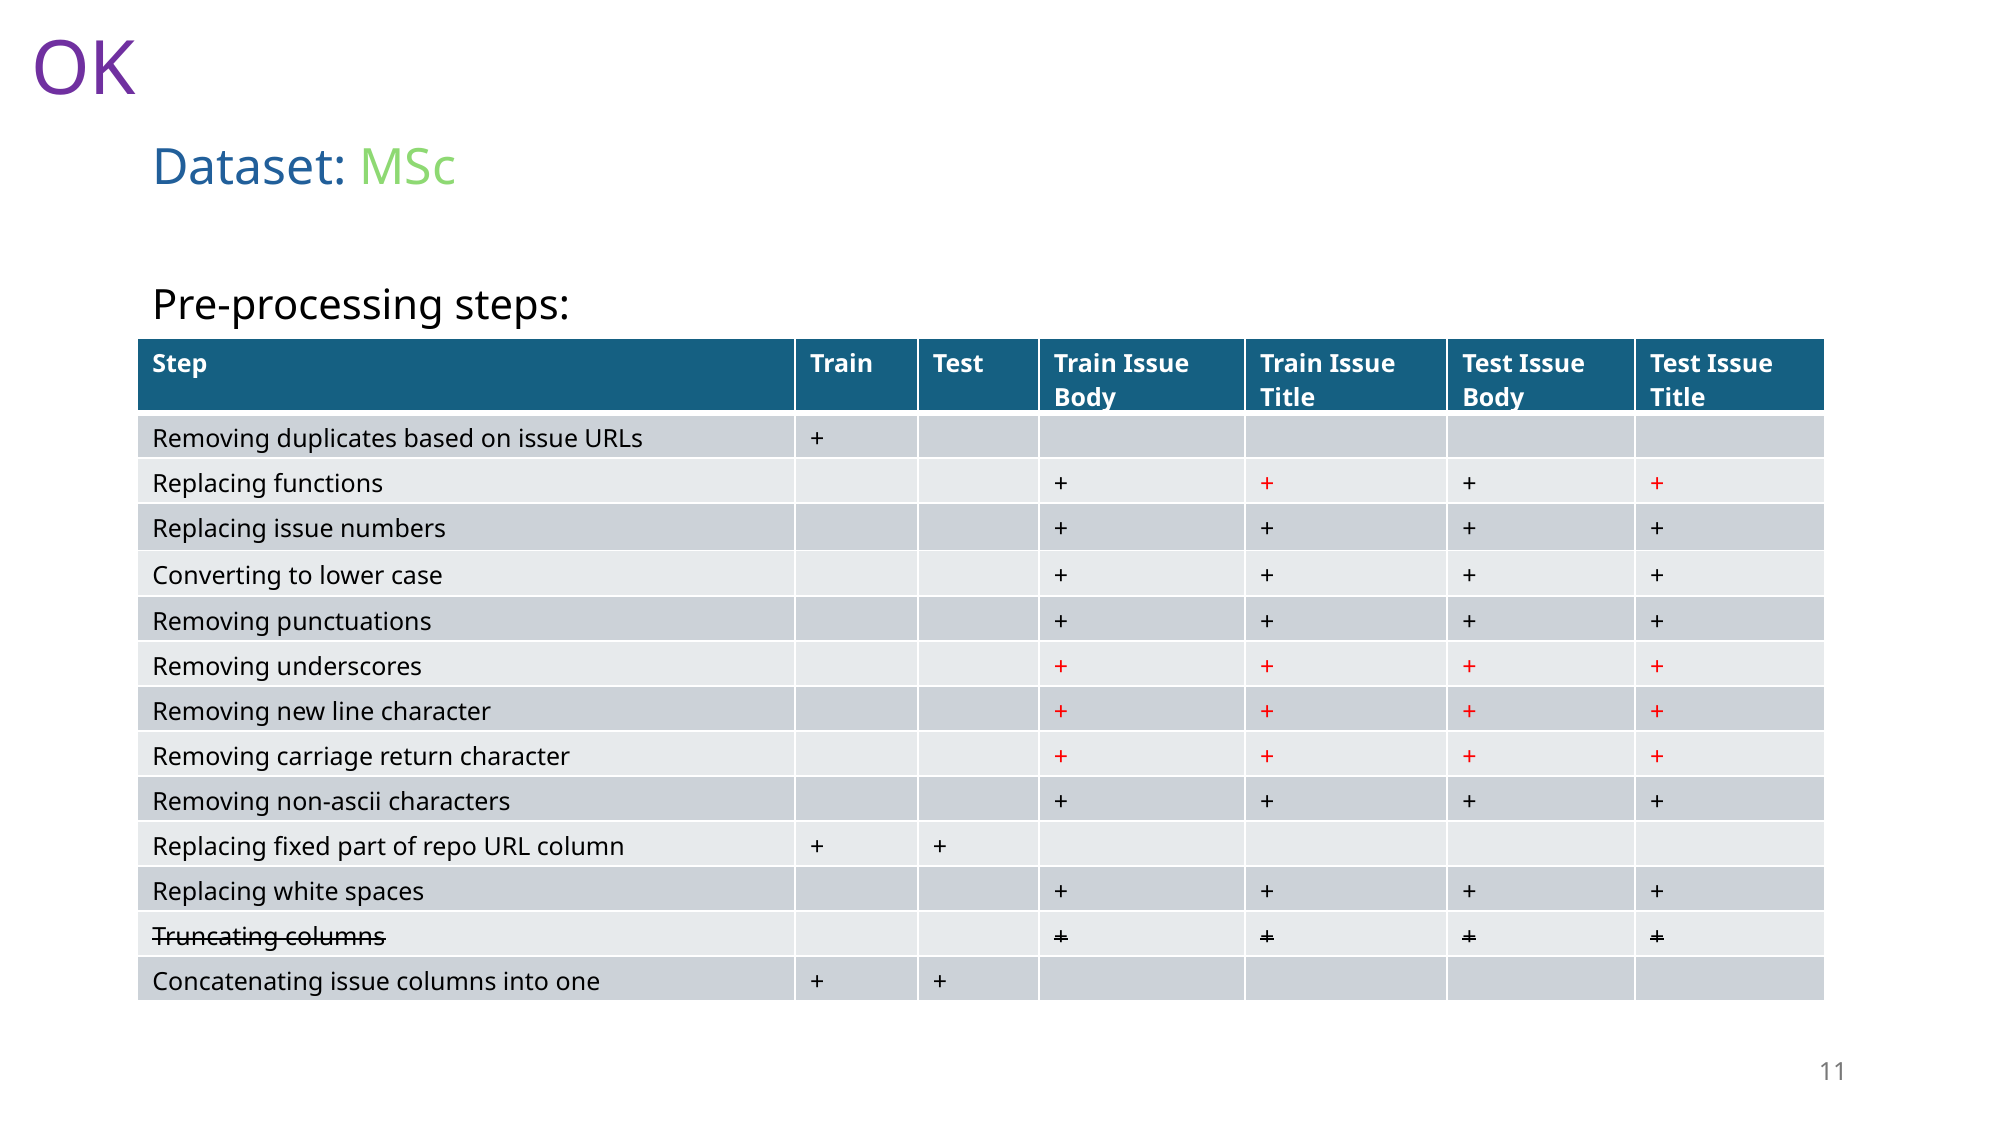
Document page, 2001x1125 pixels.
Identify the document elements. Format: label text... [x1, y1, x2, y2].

table_cell [919, 687, 1038, 730]
table_cell [796, 551, 917, 595]
table_cell + [1040, 687, 1244, 730]
table_cell + [1040, 504, 1244, 550]
table_cell [919, 777, 1038, 820]
table_cell + [1246, 687, 1446, 730]
table_cell Concatenating issue columns into one [138, 957, 794, 1000]
table_cell + [1636, 459, 1824, 502]
table_cell [1246, 416, 1446, 457]
table_cell [1040, 822, 1244, 865]
table_cell + [1448, 597, 1634, 640]
table_cell [919, 459, 1038, 502]
table_cell + [1448, 732, 1634, 775]
table_cell + [796, 822, 917, 865]
table_cell Removing underscores [138, 642, 794, 685]
table_cell + [1040, 732, 1244, 775]
table_header Test Issue Body [1448, 339, 1634, 410]
table_cell + [1246, 777, 1446, 820]
table_cell Replacing white spaces [138, 867, 794, 910]
table_cell [919, 416, 1038, 457]
table_cell + [1636, 597, 1824, 640]
table_cell Replacing fixed part of repo URL column [138, 822, 794, 865]
table_cell Truncating columns [138, 912, 794, 955]
table_cell [919, 732, 1038, 775]
table_cell + [1040, 551, 1244, 595]
table_cell + [1246, 459, 1446, 502]
table_cell [919, 867, 1038, 910]
table_cell [1448, 822, 1634, 865]
table_cell + [1636, 551, 1824, 595]
table_cell [796, 504, 917, 550]
table_cell [796, 597, 917, 640]
table_cell [796, 912, 917, 955]
table_cell + [1040, 777, 1244, 820]
table_cell [796, 867, 917, 910]
table_cell [1246, 822, 1446, 865]
table_cell [919, 912, 1038, 955]
table_cell [1246, 957, 1446, 1000]
table_cell + [1246, 642, 1446, 685]
table_cell + [1246, 912, 1446, 955]
table_cell Converting to lower case [138, 551, 794, 595]
table_cell + [1246, 867, 1446, 910]
table_cell + [1040, 459, 1244, 502]
slide_number 10 [1412, 1042, 1863, 1103]
table_cell + [796, 416, 917, 457]
table_cell + [1448, 777, 1634, 820]
table_cell [1636, 957, 1824, 1000]
table_cell + [1040, 642, 1244, 685]
table_cell [796, 687, 917, 730]
table_cell Removing non-ascii characters [138, 777, 794, 820]
table_header Test Issue Title [1636, 339, 1824, 410]
table_cell + [1636, 867, 1824, 910]
table_cell [1636, 822, 1824, 865]
table_cell + [1246, 551, 1446, 595]
table_cell + [1448, 459, 1634, 502]
table_cell + [1636, 642, 1824, 685]
table_cell + [1448, 504, 1634, 550]
table_header Train [796, 339, 917, 410]
table_cell Removing carriage return character [138, 732, 794, 775]
table_cell + [919, 957, 1038, 1000]
table_cell + [1636, 777, 1824, 820]
text_box Pre-processing steps: [137, 278, 1863, 335]
table_cell Removing new line character [138, 687, 794, 730]
table_cell + [1448, 867, 1634, 910]
table_cell + [1448, 912, 1634, 955]
table_cell [796, 642, 917, 685]
table_cell [1636, 416, 1824, 457]
table_cell Removing punctuations [138, 597, 794, 640]
table_cell [796, 732, 917, 775]
text_box Dataset: MSc [137, 59, 2000, 278]
table_cell Removing duplicates based on issue URLs [138, 416, 794, 457]
table_cell [796, 459, 917, 502]
table_cell + [1040, 597, 1244, 640]
table_header Step [138, 339, 794, 410]
table_header Train Issue Body [1040, 339, 1244, 410]
table_cell + [1040, 912, 1244, 955]
table_cell + [1636, 732, 1824, 775]
table_cell [919, 642, 1038, 685]
table_cell + [1246, 732, 1446, 775]
table_cell + [1246, 597, 1446, 640]
table_cell [1040, 416, 1244, 457]
table_cell + [919, 822, 1038, 865]
table_cell + [796, 957, 917, 1000]
table_cell [919, 504, 1038, 550]
table_cell [919, 551, 1038, 595]
table_cell Replacing functions [138, 459, 794, 502]
table_cell + [1040, 867, 1244, 910]
table_cell [796, 777, 917, 820]
table_header Test [919, 339, 1038, 410]
table_cell + [1448, 642, 1634, 685]
table_cell + [1636, 687, 1824, 730]
table_cell [1040, 957, 1244, 1000]
table_cell + [1636, 504, 1824, 550]
table_cell + [1246, 504, 1446, 550]
table_cell + [1636, 912, 1824, 955]
table_cell + [1448, 687, 1634, 730]
table_cell [1448, 957, 1634, 1000]
table_cell [1448, 416, 1634, 457]
table_cell + [1448, 551, 1634, 595]
text_box OK [16, 12, 336, 118]
table_header Train Issue Title [1246, 339, 1446, 410]
table_cell [919, 597, 1038, 640]
table_cell Replacing issue numbers [138, 504, 794, 550]
